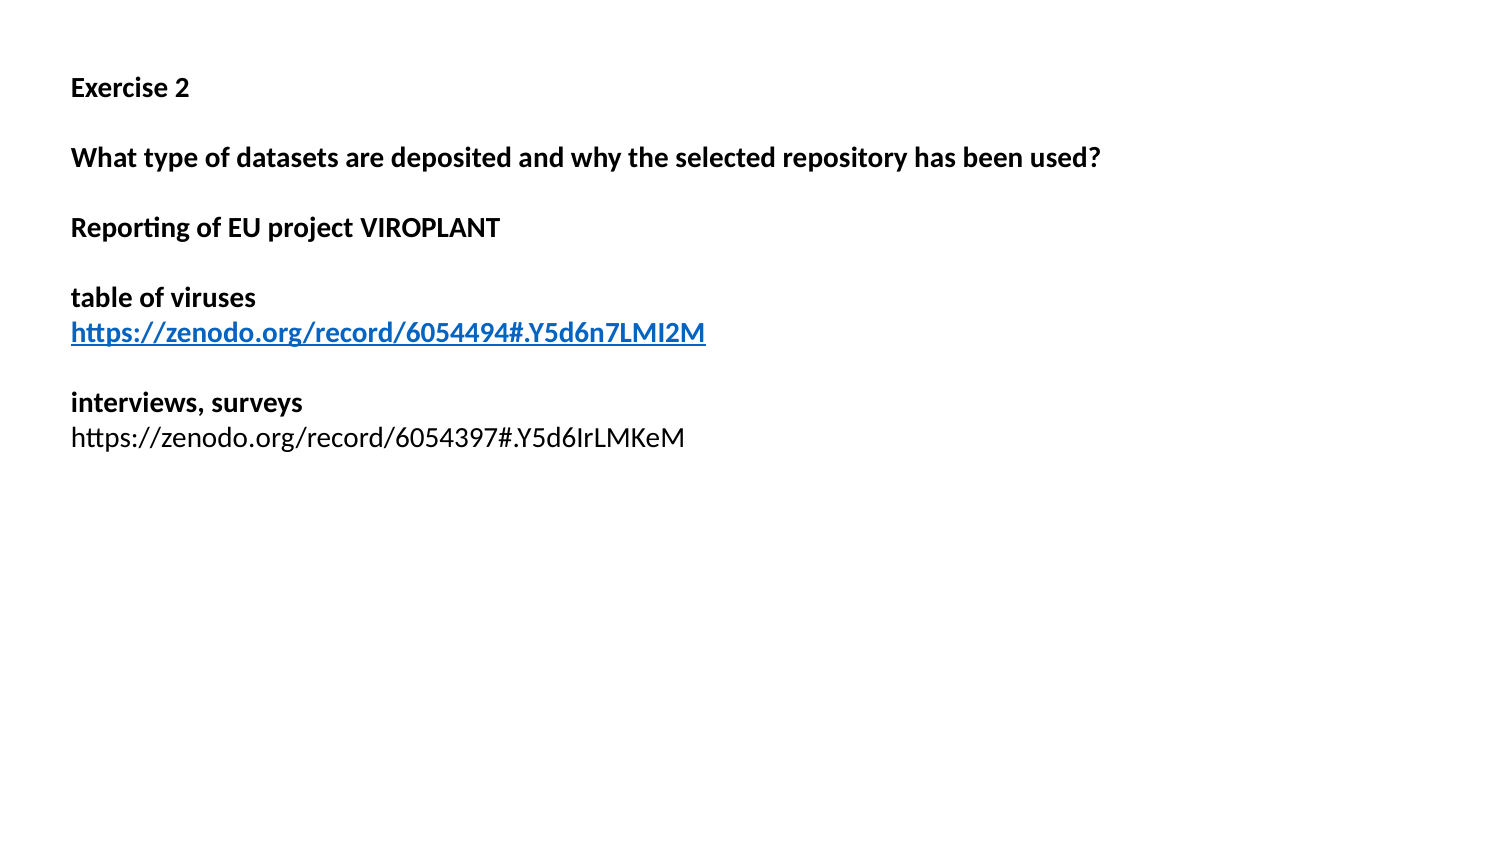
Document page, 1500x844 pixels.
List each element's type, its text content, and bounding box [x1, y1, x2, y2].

text_box Exercise 2 What type of datasets are deposited and why the selected repository has been used? Reporting of EU project VIROPLANT table of viruses https://zenodo.org/record/6054494#.Y5d6n7LMI2M interviews, surveys https://zenodo.org/record/6054397#.Y5d6IrLMKeM [59, 62, 1433, 459]
